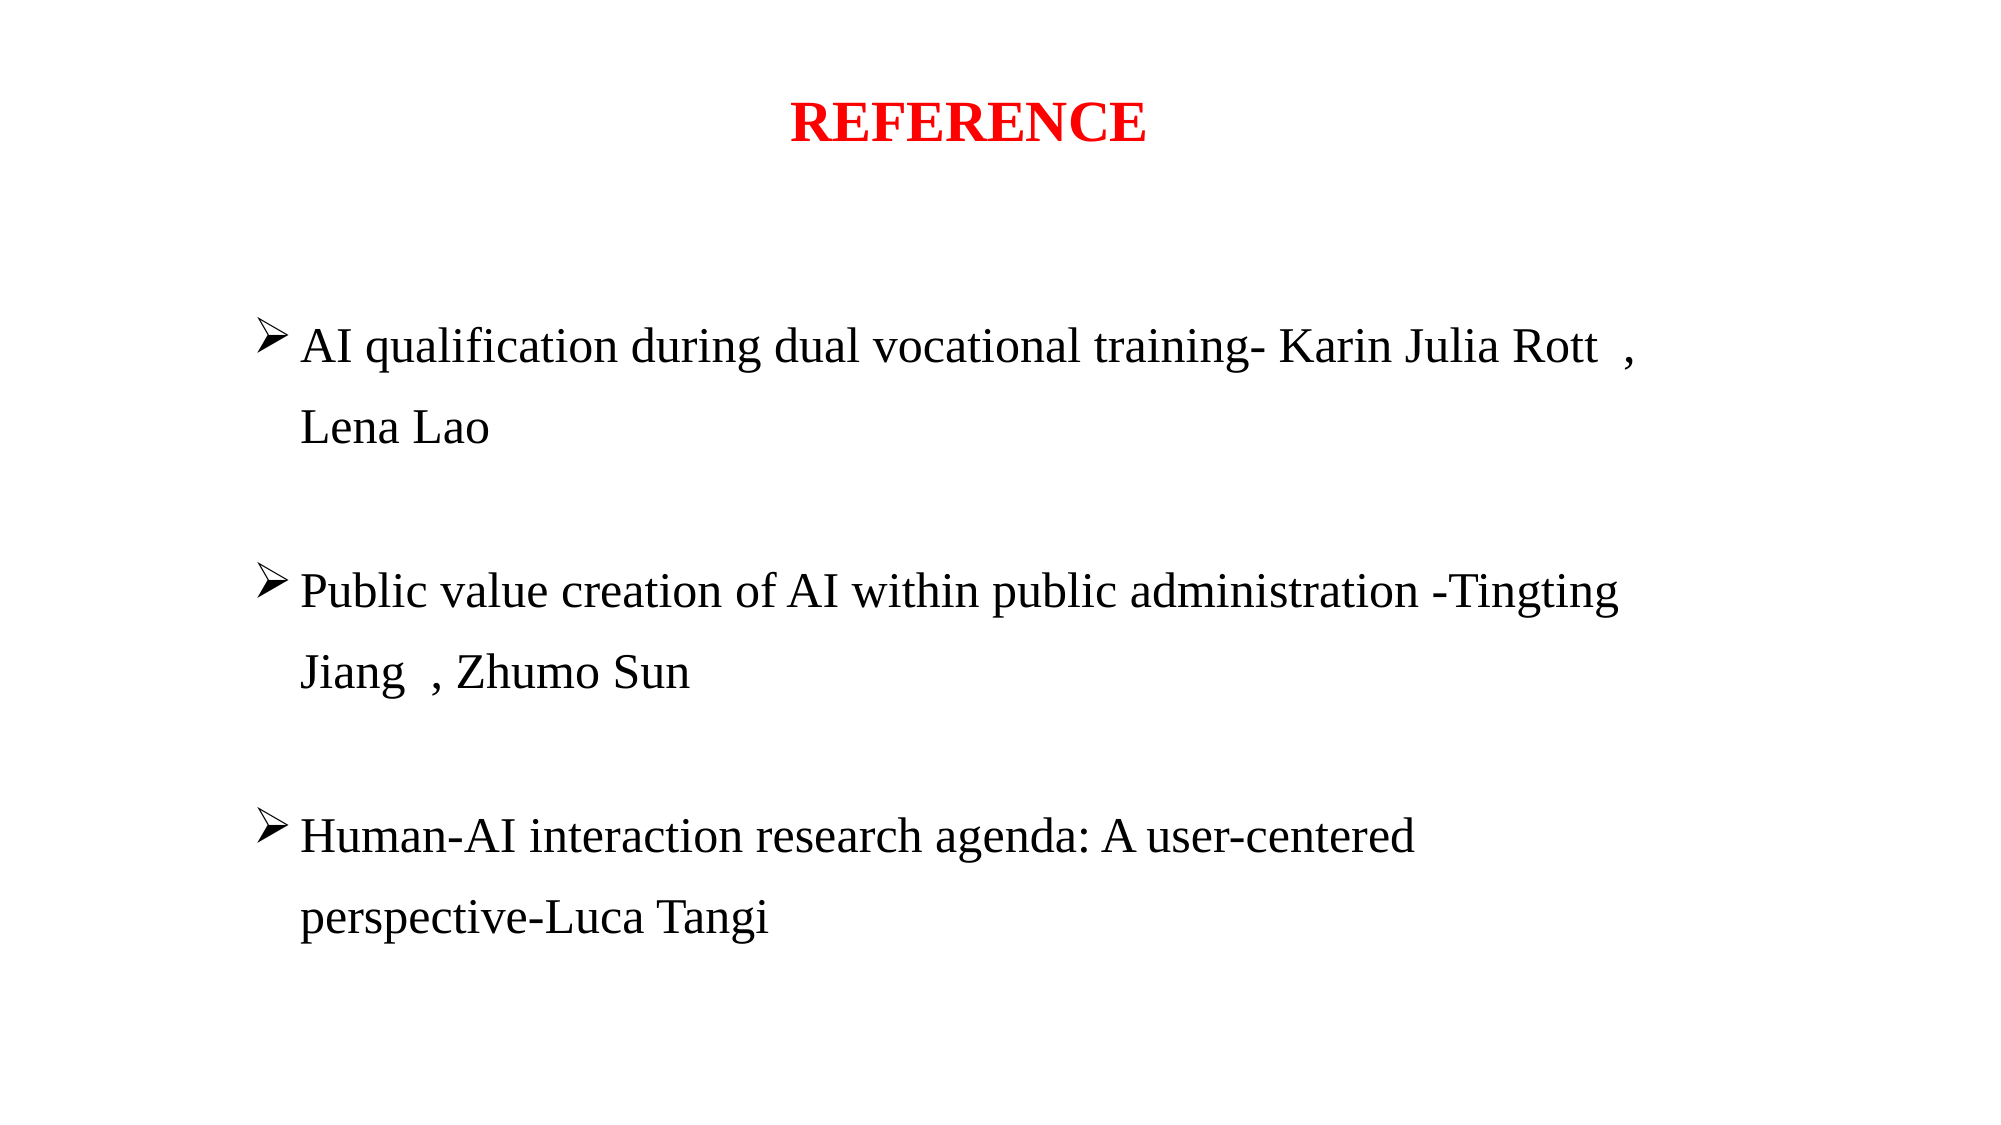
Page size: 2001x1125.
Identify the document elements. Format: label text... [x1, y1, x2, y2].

text_box AI qualification during dual vocational training- Karin Julia Rott , Lena Lao Public value creation of AI within public administration -Tingting Jiang , Zhumo Sun Human-AI interaction research agenda: A user-centered perspective-Luca Tangi [238, 283, 1685, 1033]
text_box REFERENCE [775, 75, 1200, 206]
